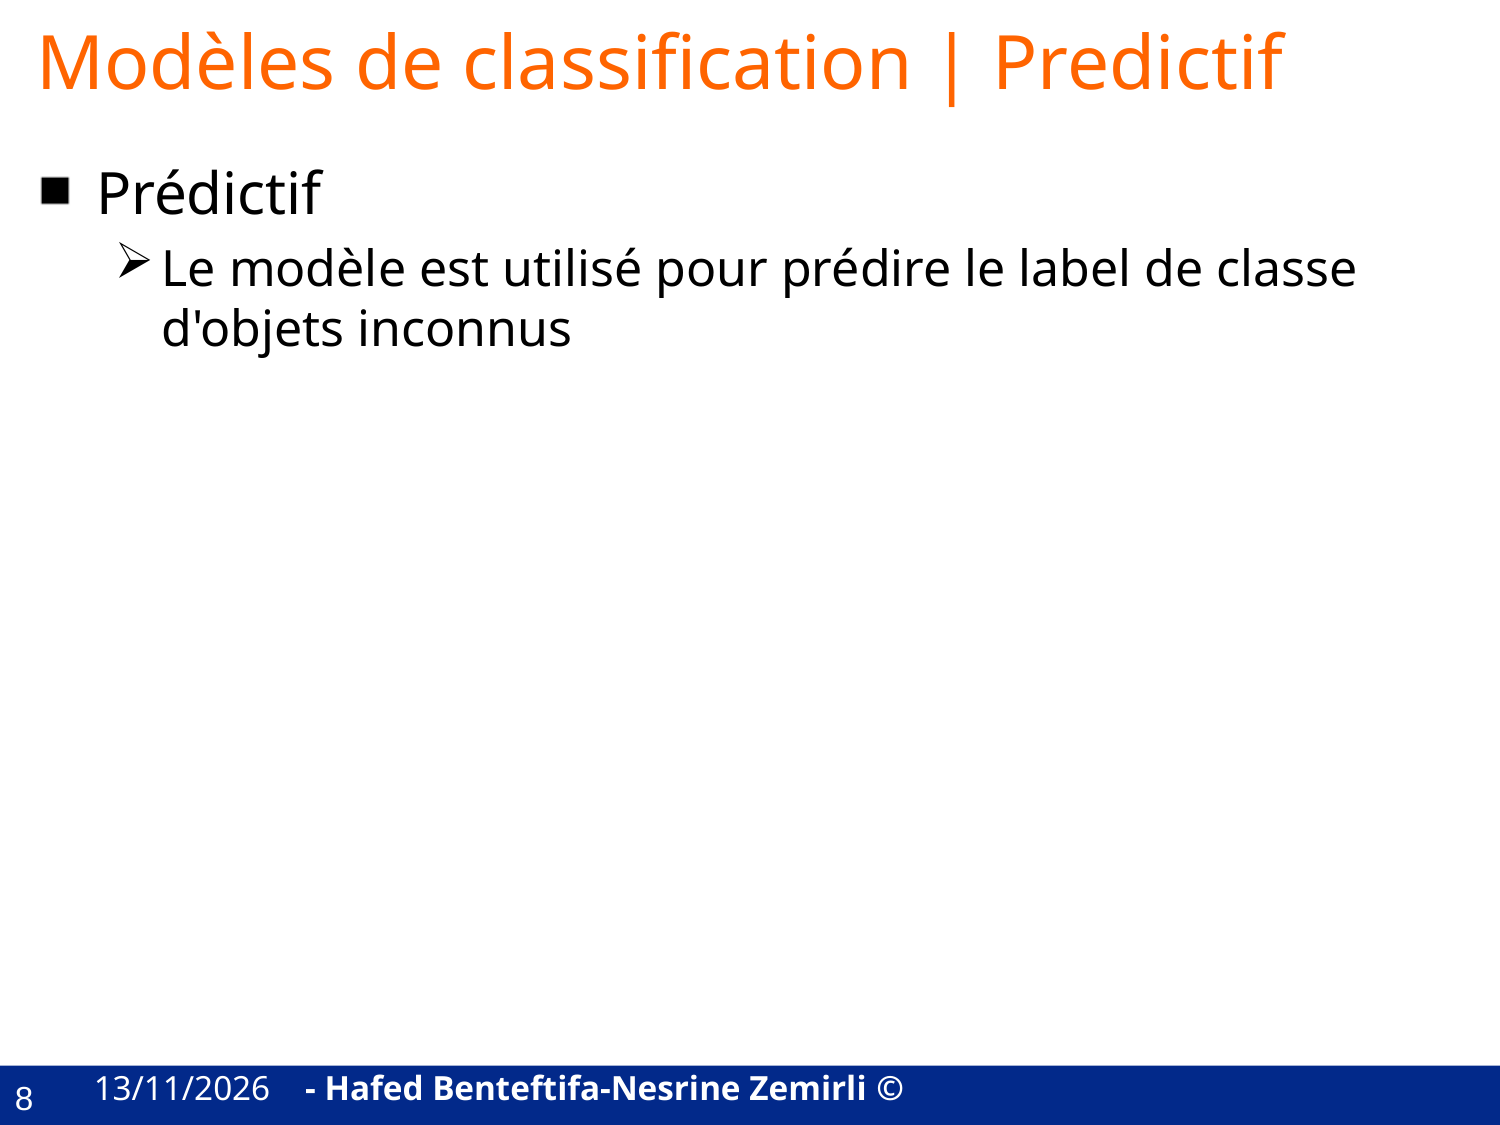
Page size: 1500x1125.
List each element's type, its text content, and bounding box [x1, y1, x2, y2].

picture [39, 175, 73, 208]
title Modèles de classification | Predictif [21, 7, 1474, 147]
list Prédictif Le modèle est utilisé pour prédire le label de classe d'objets inconnus [24, 149, 1475, 1005]
